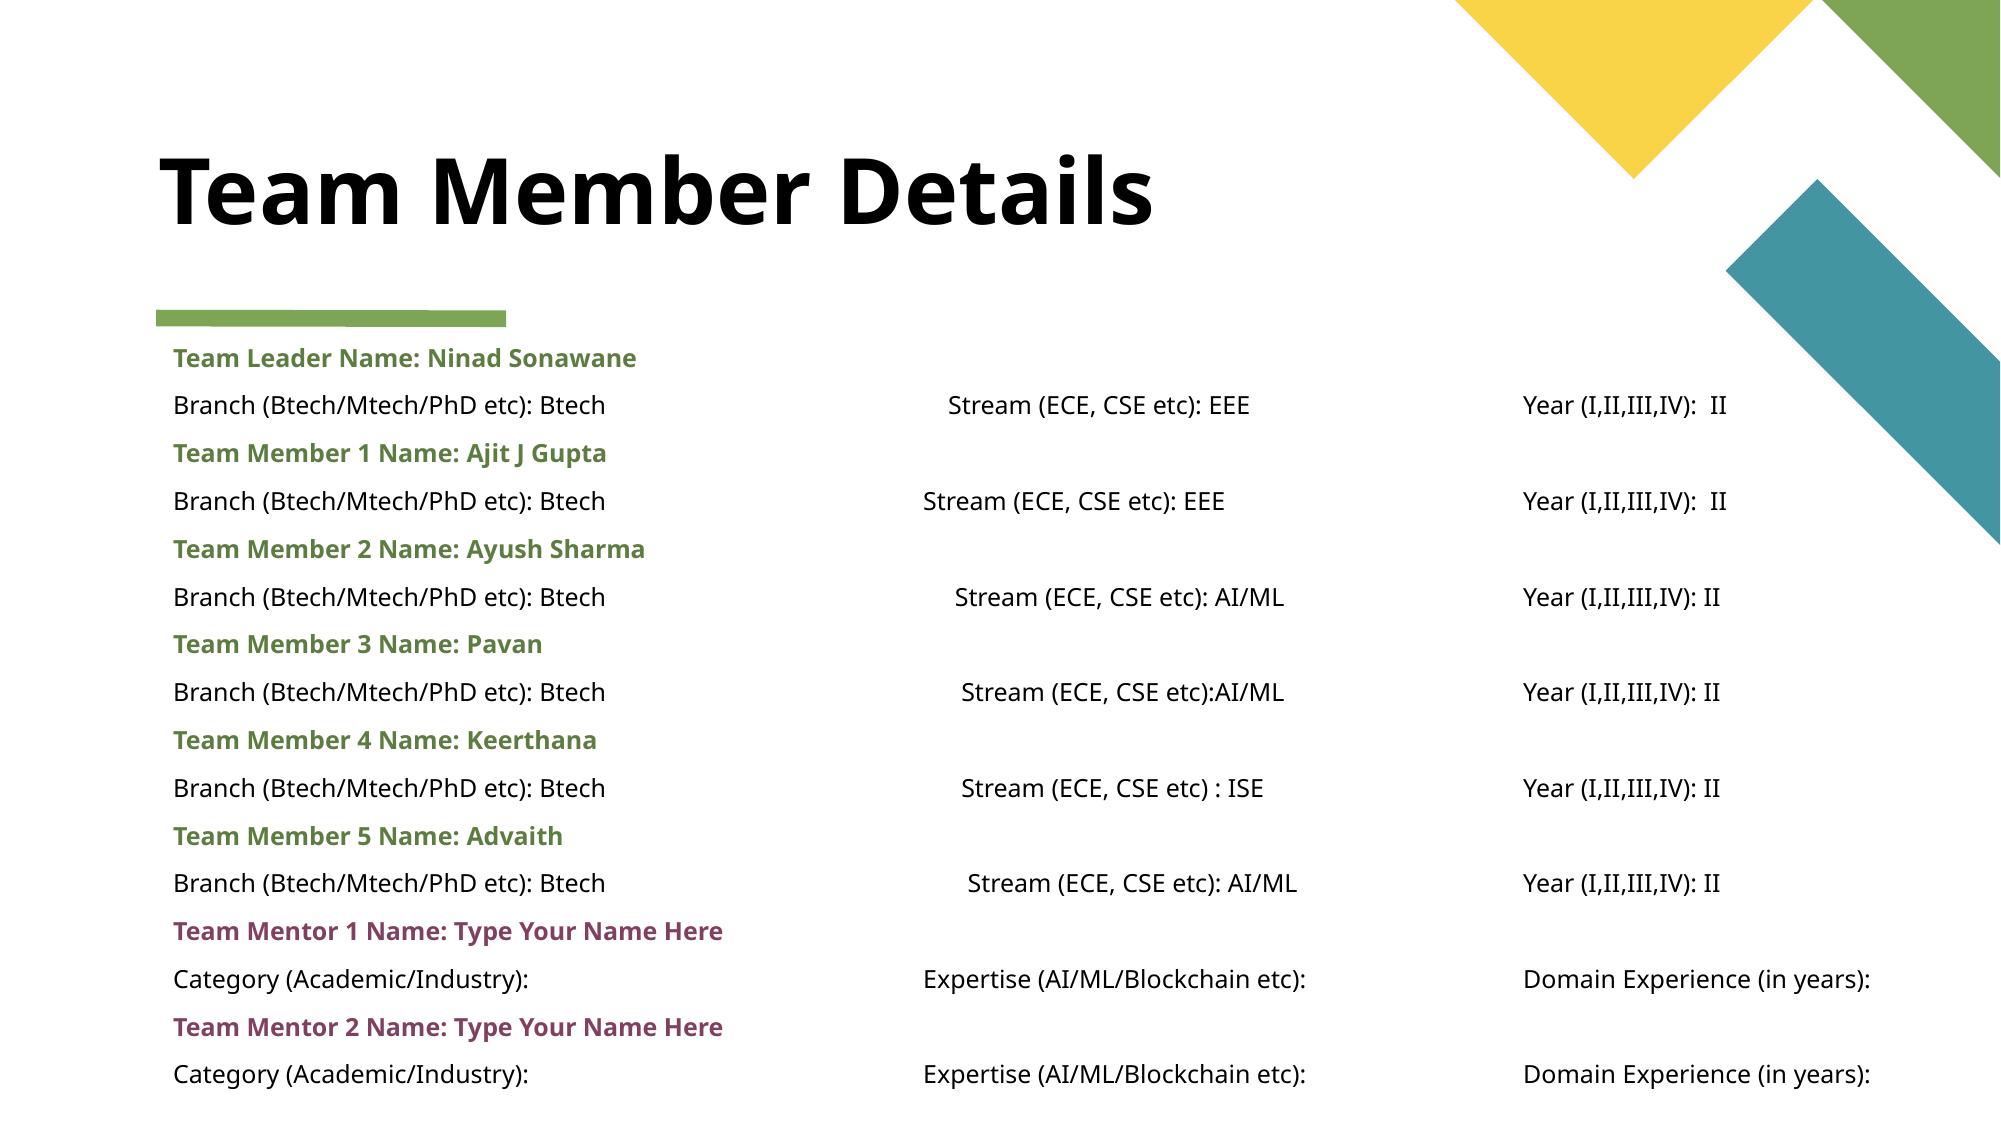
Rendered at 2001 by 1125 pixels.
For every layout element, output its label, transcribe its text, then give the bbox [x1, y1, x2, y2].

list Team Leader Name: Ninad Sonawane Branch (Btech/Mtech/PhD etc): Btech Stream (ECE, CSE etc): EEE Year (I,II,III,IV): II Team Member 1 Name: Ajit J Gupta Branch (Btech/Mtech/PhD etc): Btech Stream (ECE, CSE etc): EEE Year (I,II,III,IV): II Team Member 2 Name: Ayush Sharma Branch (Btech/Mtech/PhD etc): Btech Stream (ECE, CSE etc): AI/ML Year (I,II,III,IV): II Team Member 3 Name: Pavan Branch (Btech/Mtech/PhD etc): Btech Stream (ECE, CSE etc):AI/ML Year (I,II,III,IV): II Team Member 4 Name: Keerthana Branch (Btech/Mtech/PhD etc): Btech Stream (ECE, CSE etc) : ISE Year (I,II,III,IV): II Team Member 5 Name: Advaith Branch (Btech/Mtech/PhD etc): Btech Stream (ECE, CSE etc): AI/ML Year (I,II,III,IV): II Team Mentor 1 Name: Type Your Name Here Category (Academic/Industry): Expertise (AI/ML/Blockchain etc): Domain Experience (in years): Team Mentor 2 Name: Type Your Name Here Category (Academic/Industry): Expertise (AI/ML/Blockchain etc): Domain Experience (in years): [158, 338, 1987, 1113]
title Team Member Details [158, 144, 1244, 245]
